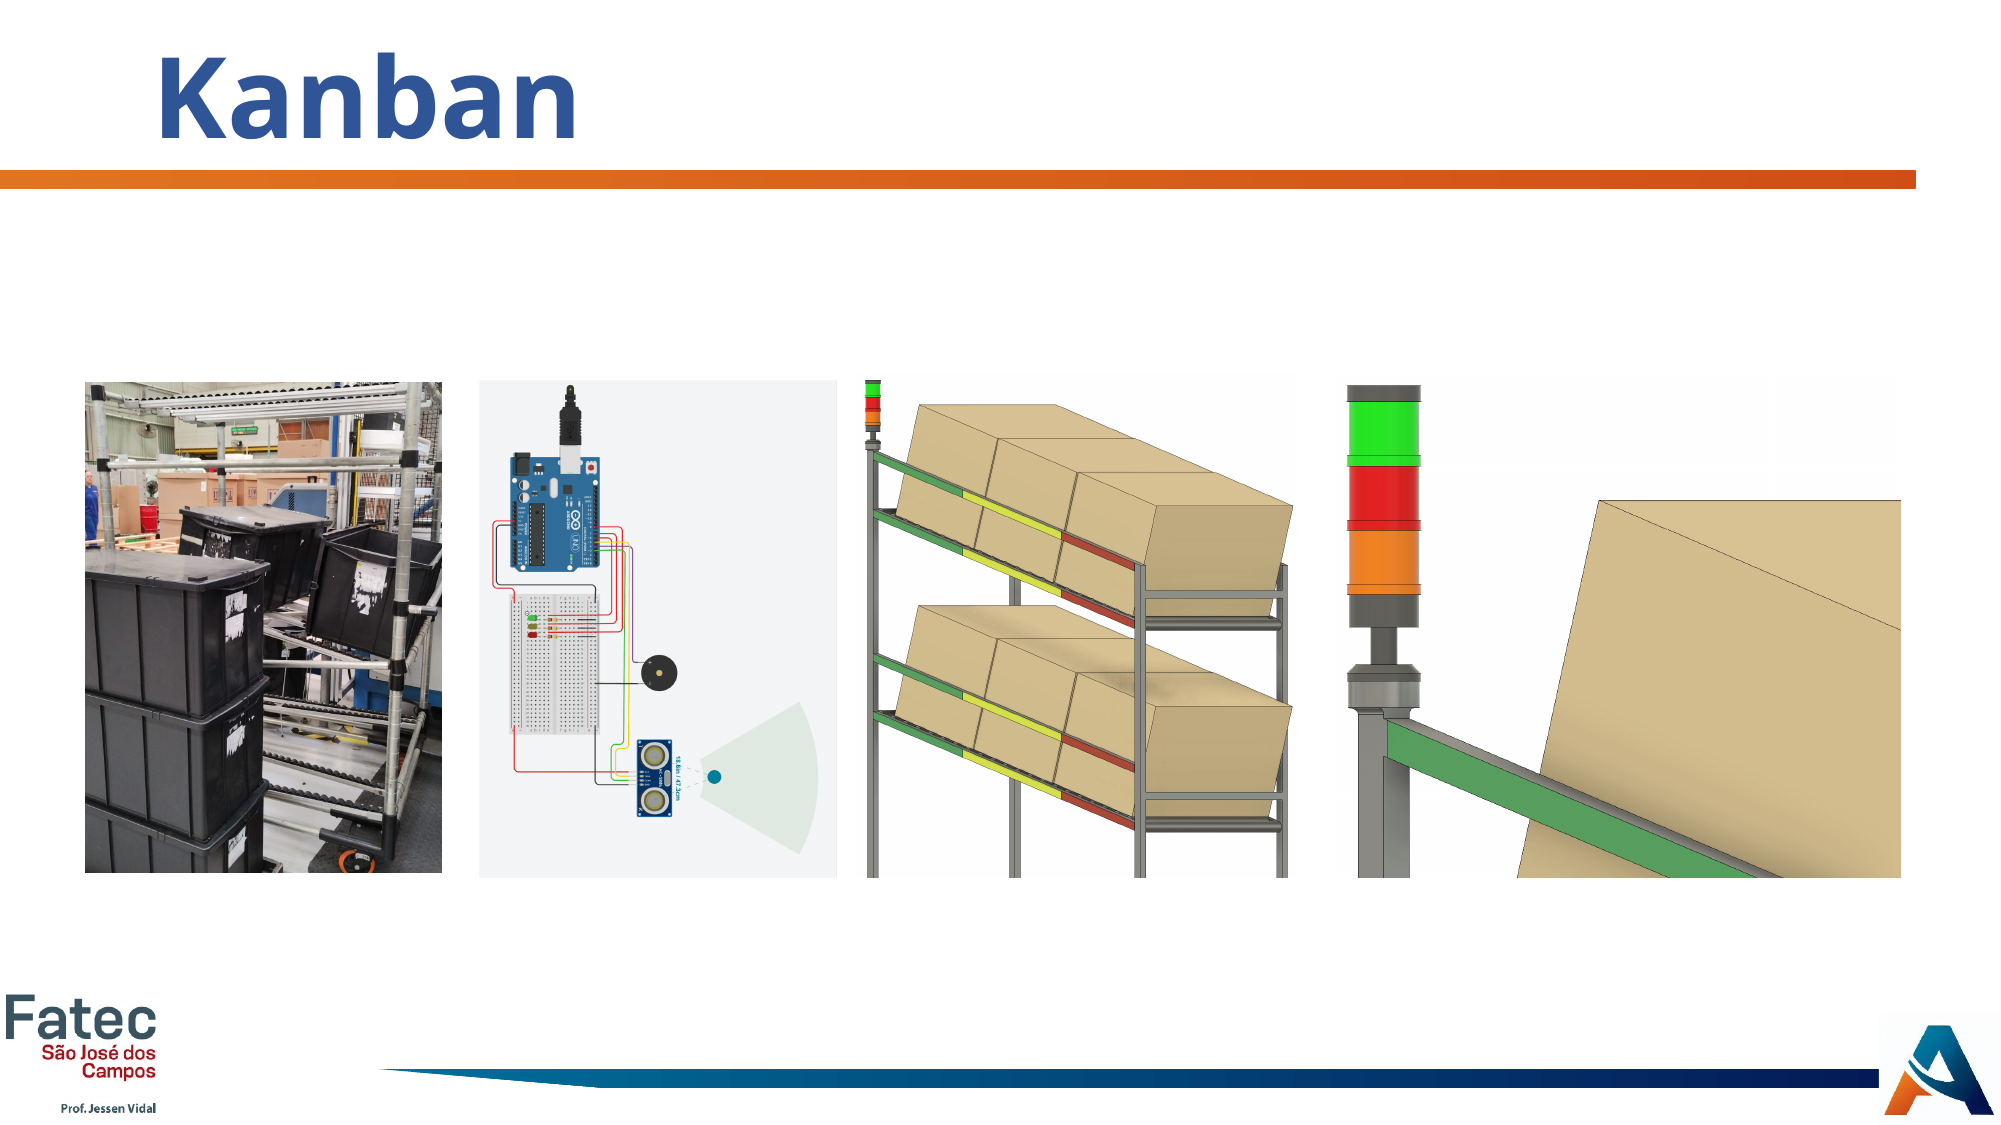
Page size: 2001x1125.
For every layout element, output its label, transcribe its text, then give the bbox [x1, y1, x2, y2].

picture [4, 979, 169, 1124]
text_box [0, 169, 1917, 190]
picture [1878, 1013, 2000, 1125]
title Kanban [137, 0, 1527, 169]
picture [85, 373, 1298, 878]
text_box [378, 1068, 1878, 1089]
picture [1334, 373, 1902, 878]
